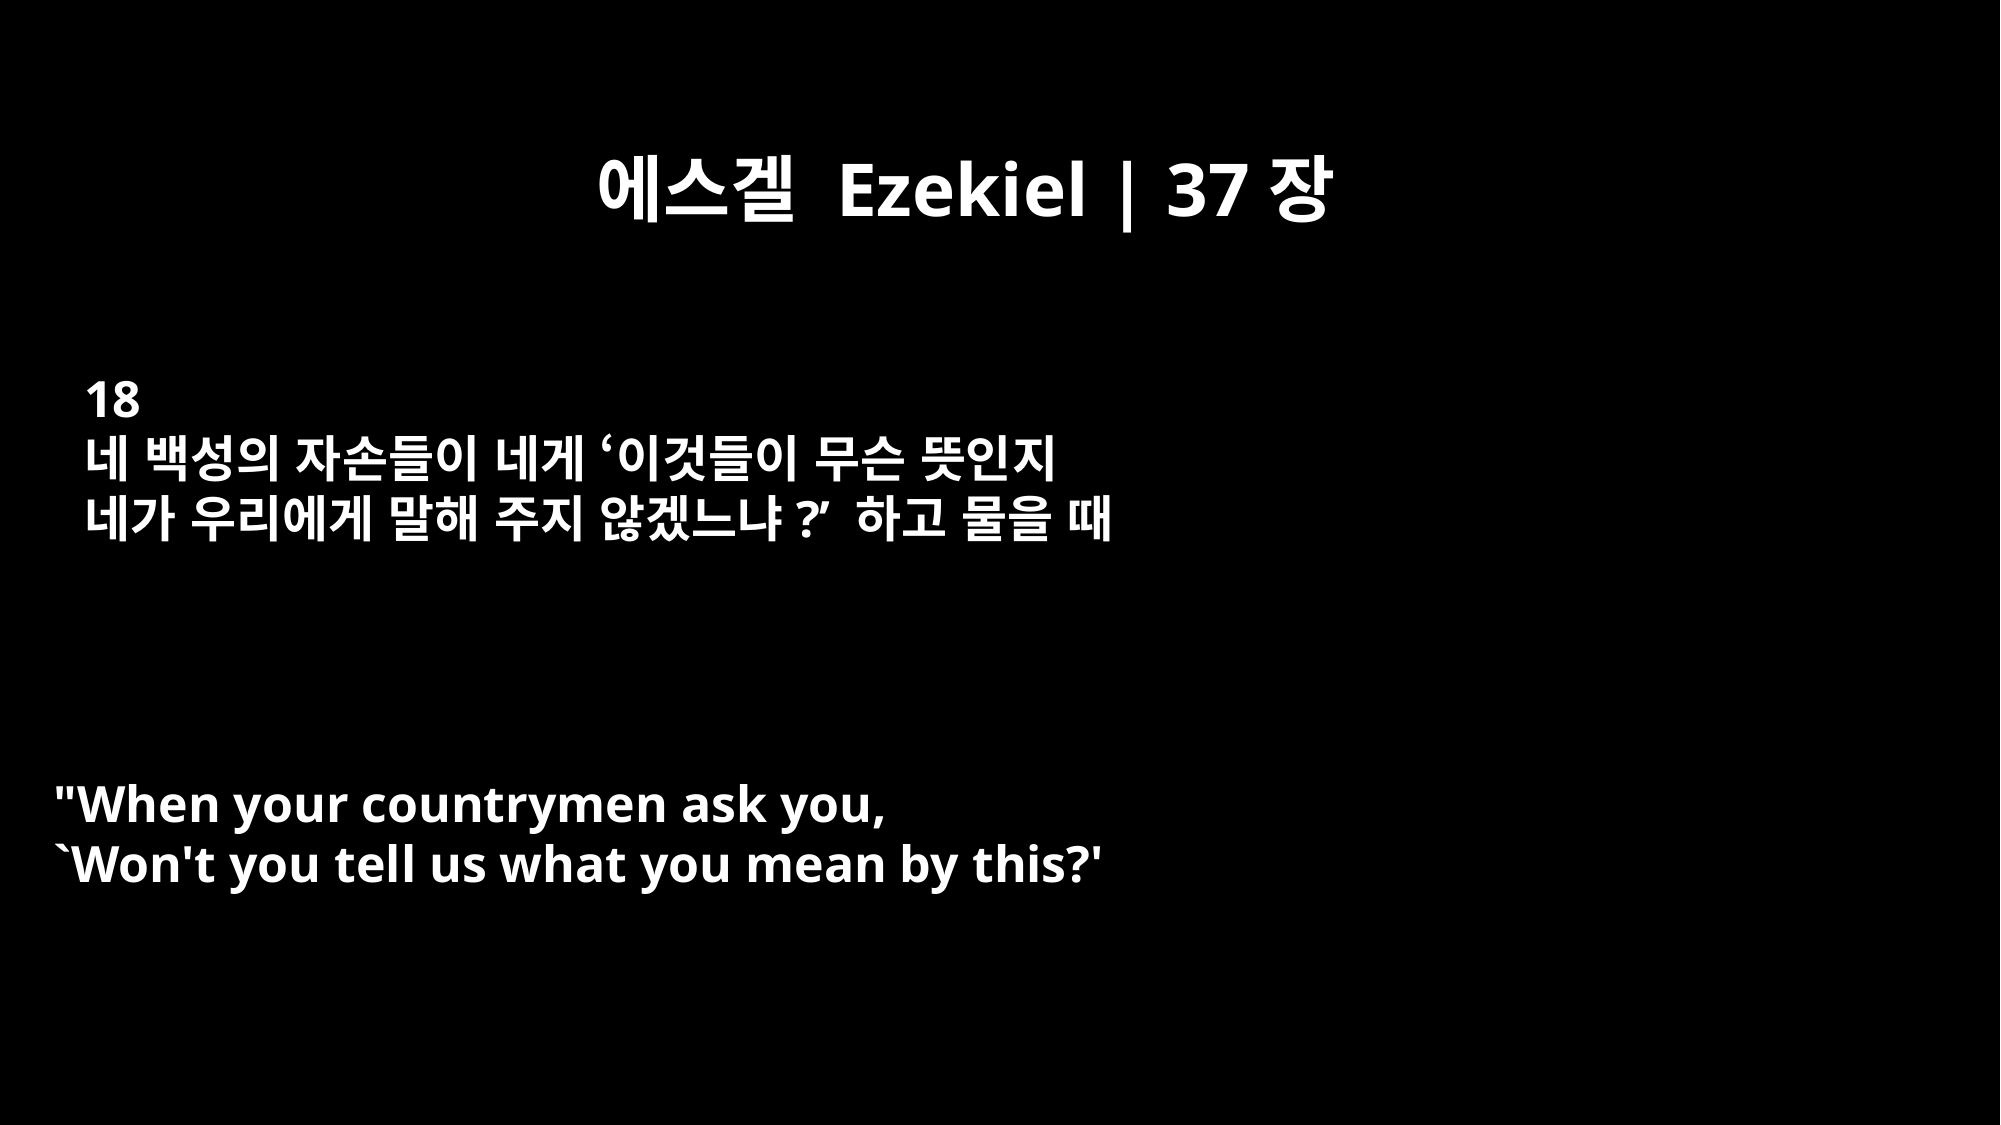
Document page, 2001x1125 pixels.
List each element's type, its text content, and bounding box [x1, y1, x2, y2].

text_box 에스겔 Ezekiel | 37장 [581, 136, 1351, 239]
text_box "When your countrymen ask you, `Won't you tell us what you mean by this?' [38, 764, 1119, 900]
text_box 18 네 백성의 자손들이 네게 ‘이것들이 무슨 뜻인지 네가 우리에게 말해 주지 않겠느냐?’ 하고 물을 때 [69, 359, 1129, 555]
